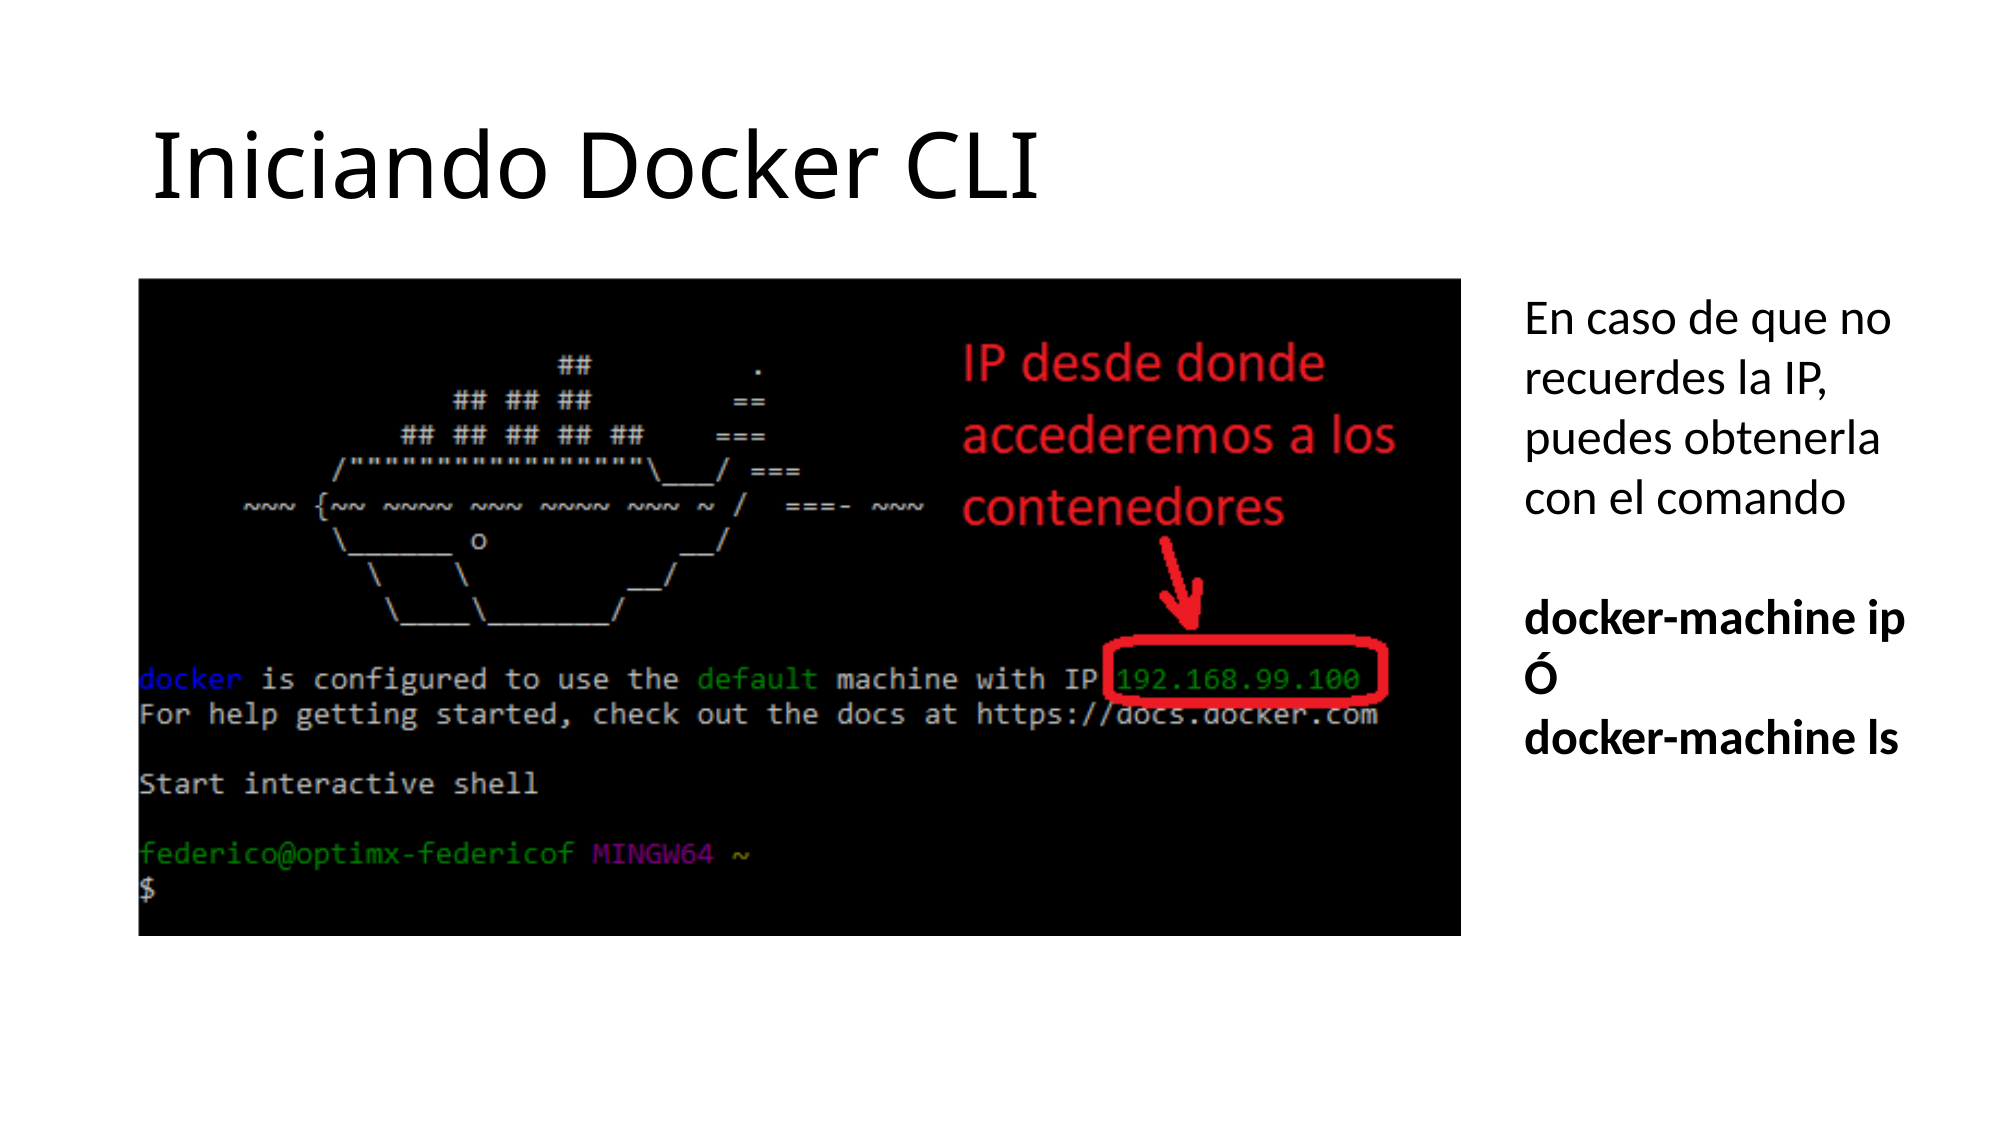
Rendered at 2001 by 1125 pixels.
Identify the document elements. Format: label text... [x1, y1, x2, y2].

picture [137, 277, 1461, 936]
title Iniciando Docker CLI [137, 59, 1863, 278]
text_box En caso de que no recuerdes la IP, puedes obtenerla con el comando docker-machine ip Ó docker-machine ls [1509, 277, 1979, 772]
